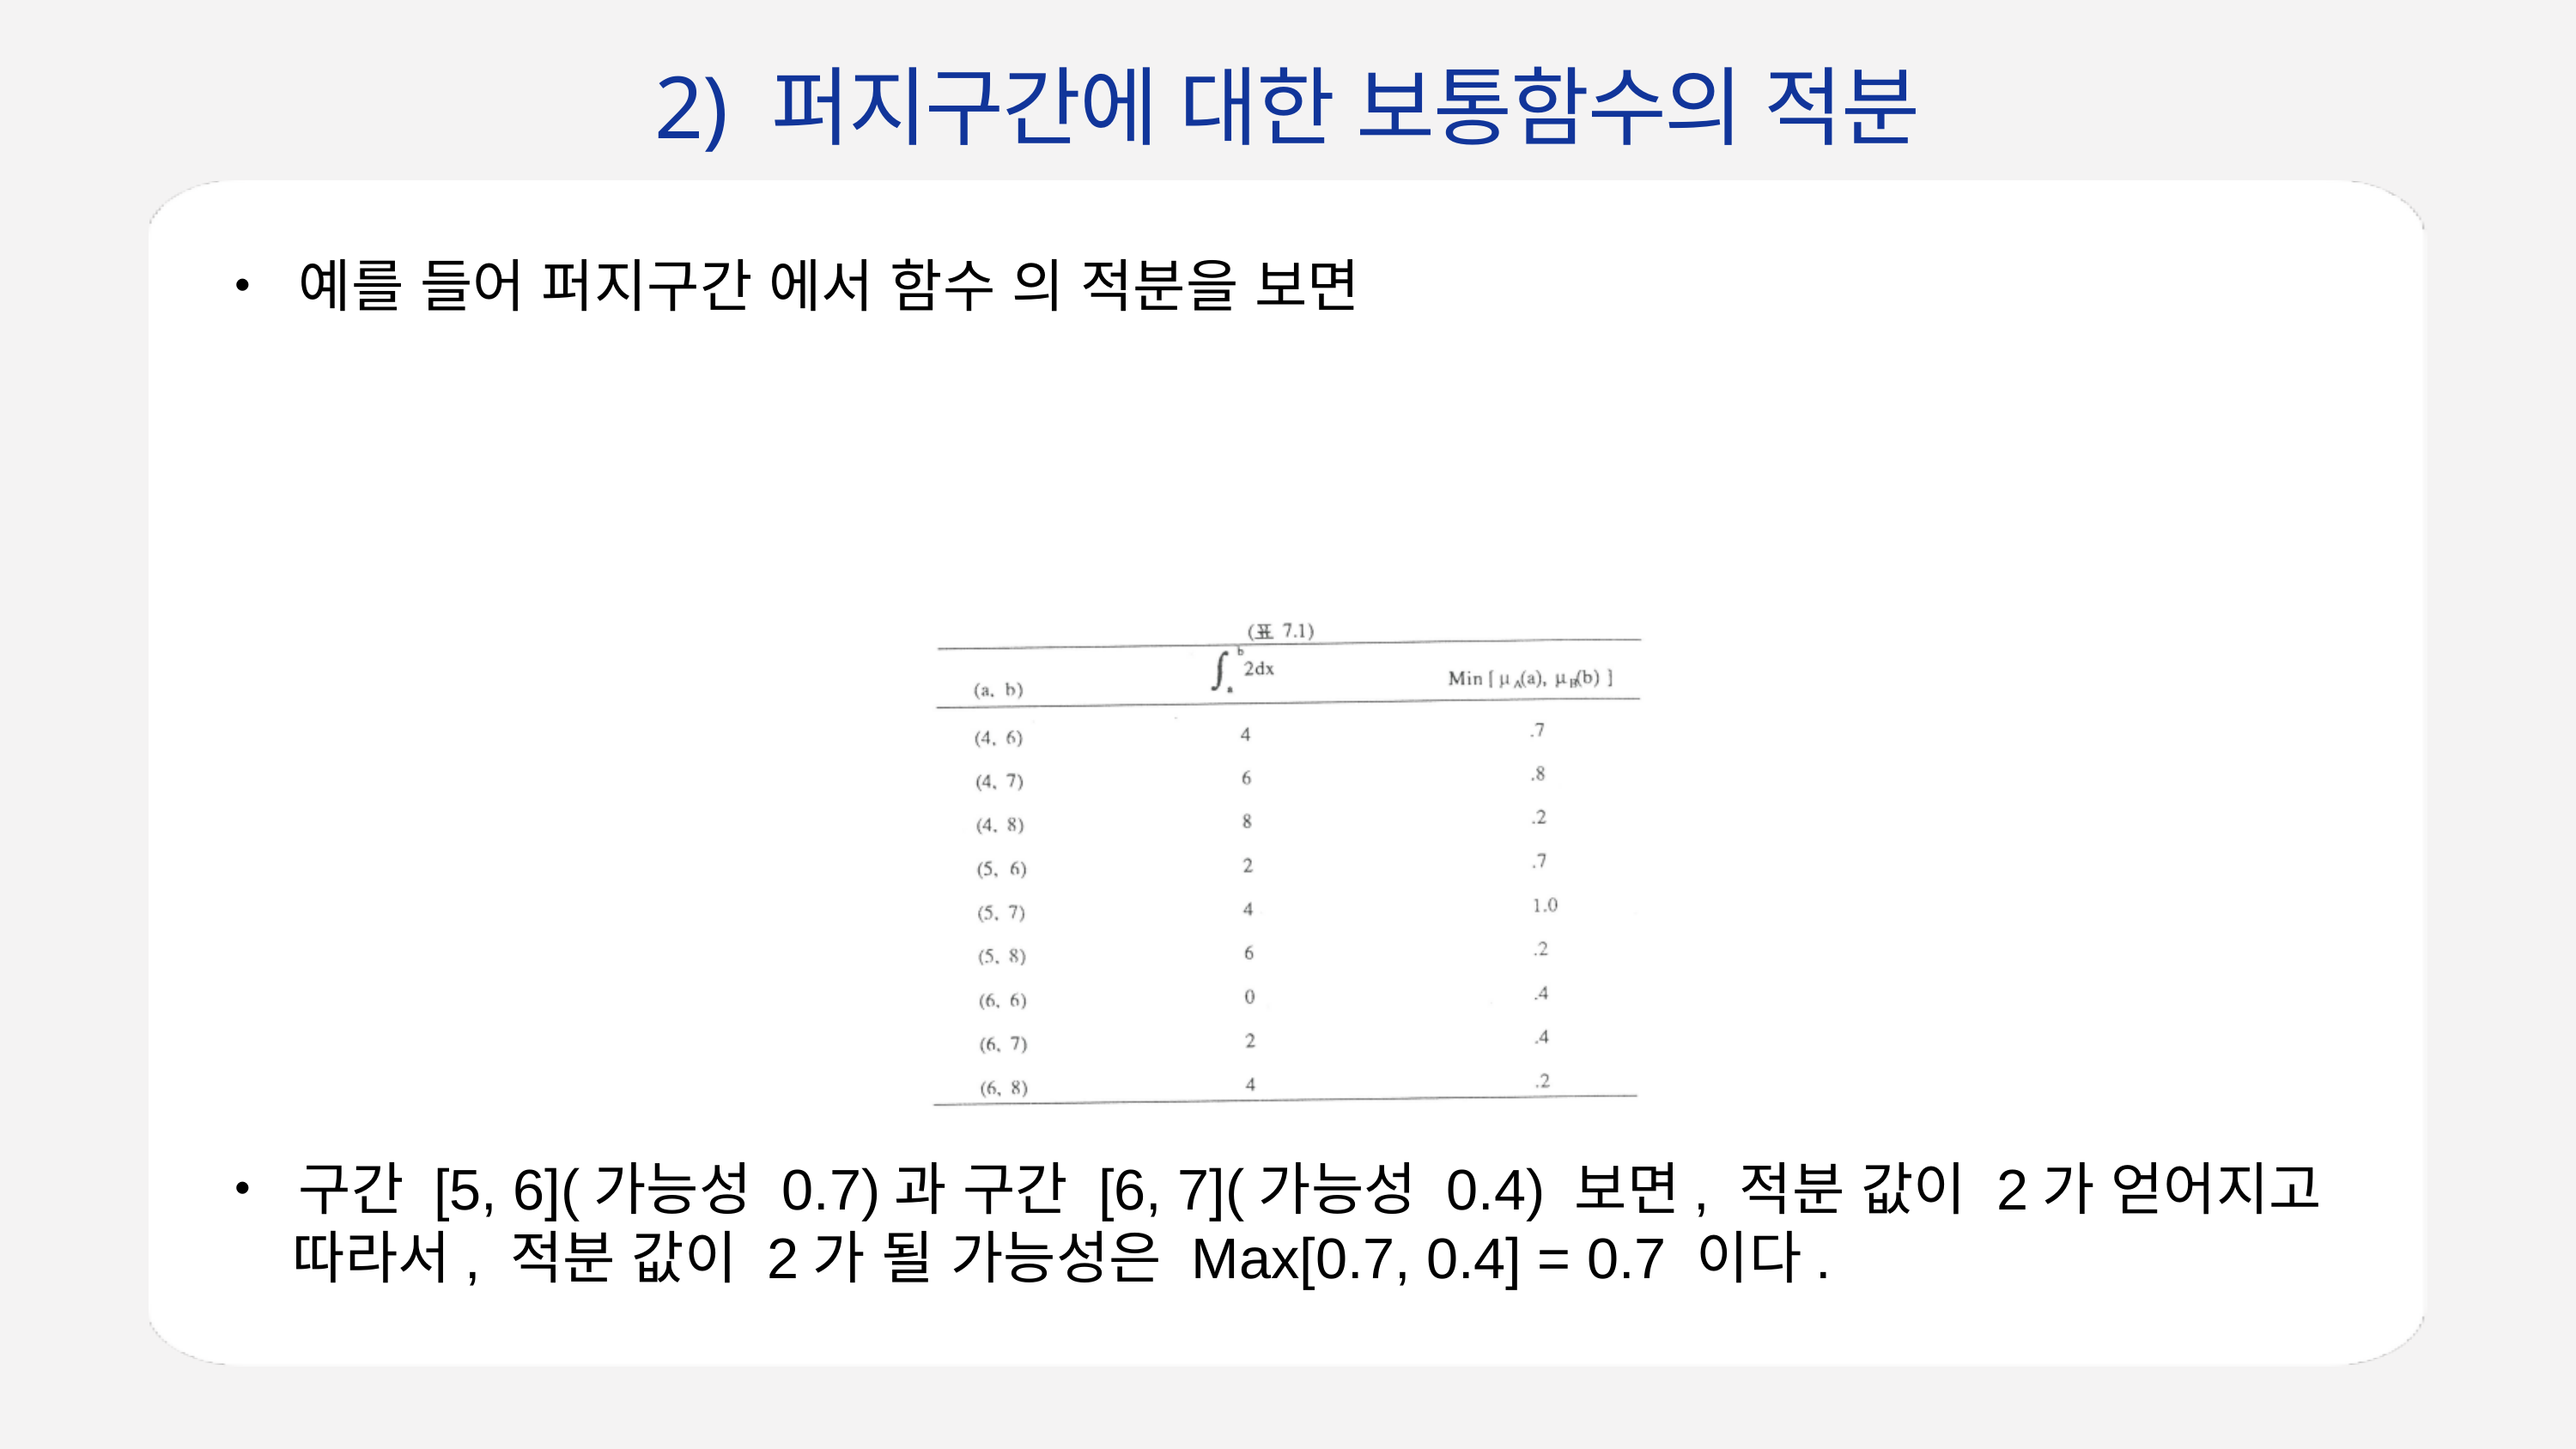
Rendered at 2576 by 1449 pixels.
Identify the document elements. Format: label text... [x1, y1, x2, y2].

picture [920, 611, 1656, 1114]
text_box 2) 퍼지구간에 대한 보통함수의 적분 [309, 46, 2267, 163]
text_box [149, 180, 2427, 1367]
